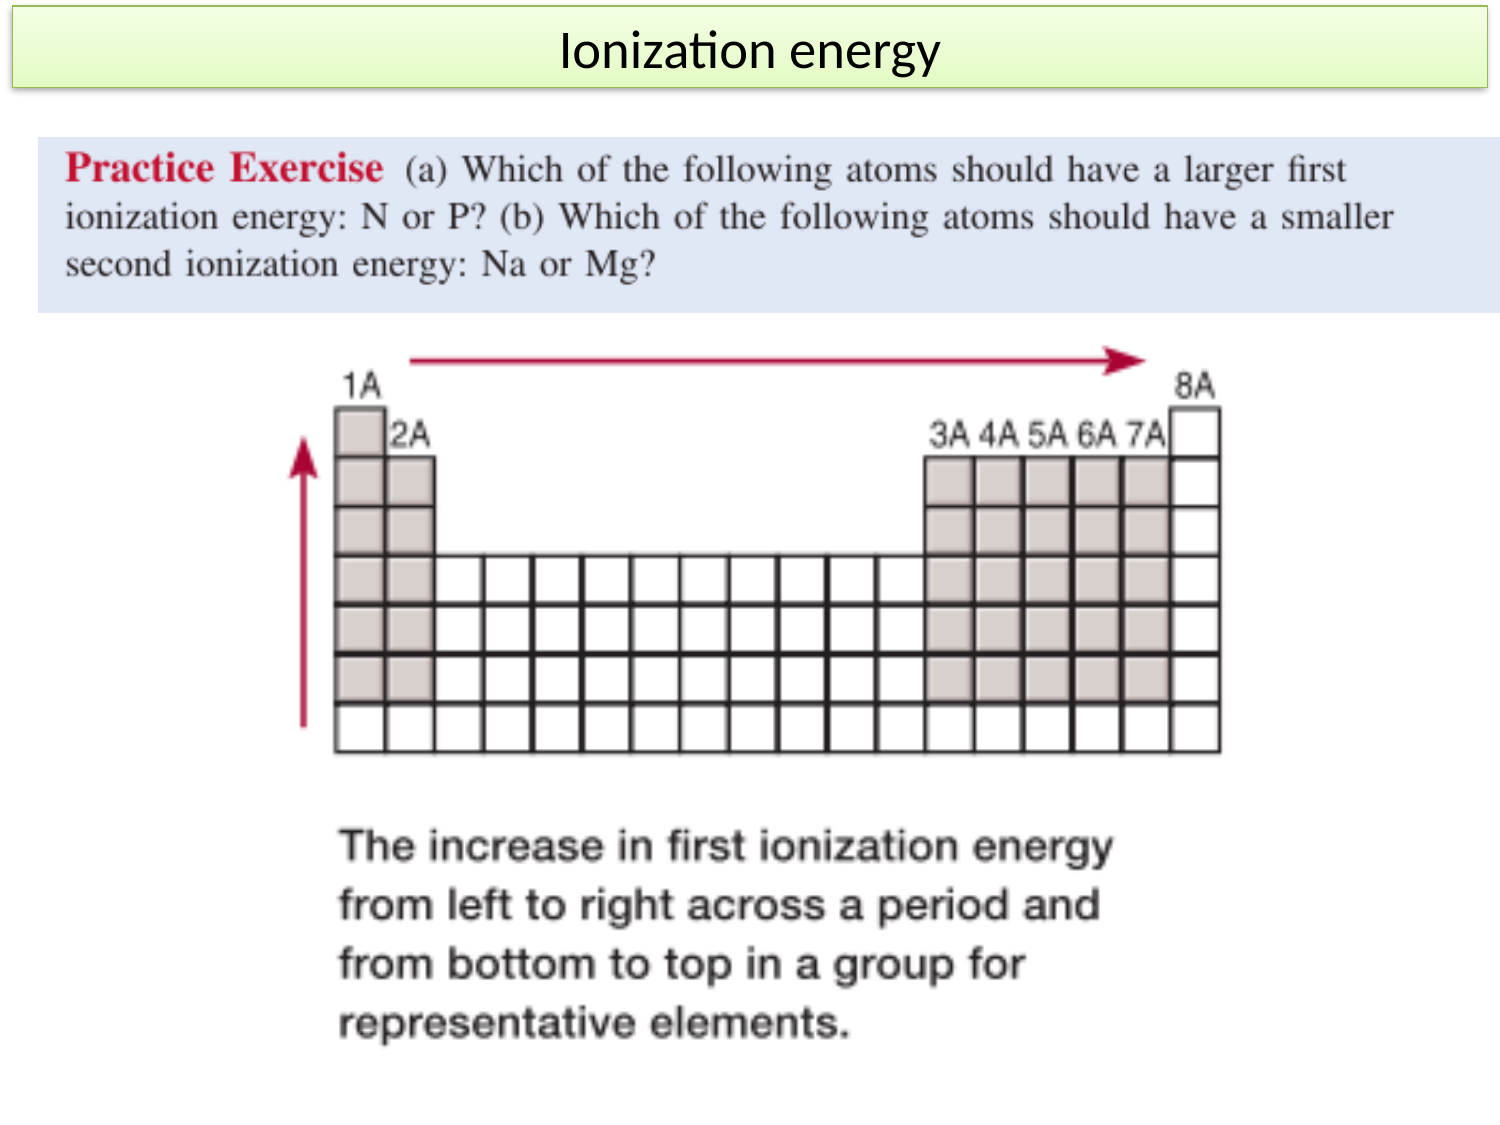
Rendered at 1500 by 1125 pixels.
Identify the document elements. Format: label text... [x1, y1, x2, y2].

title Ionization energy [12, 5, 1488, 88]
picture [274, 337, 1249, 1063]
picture [37, 137, 1500, 313]
